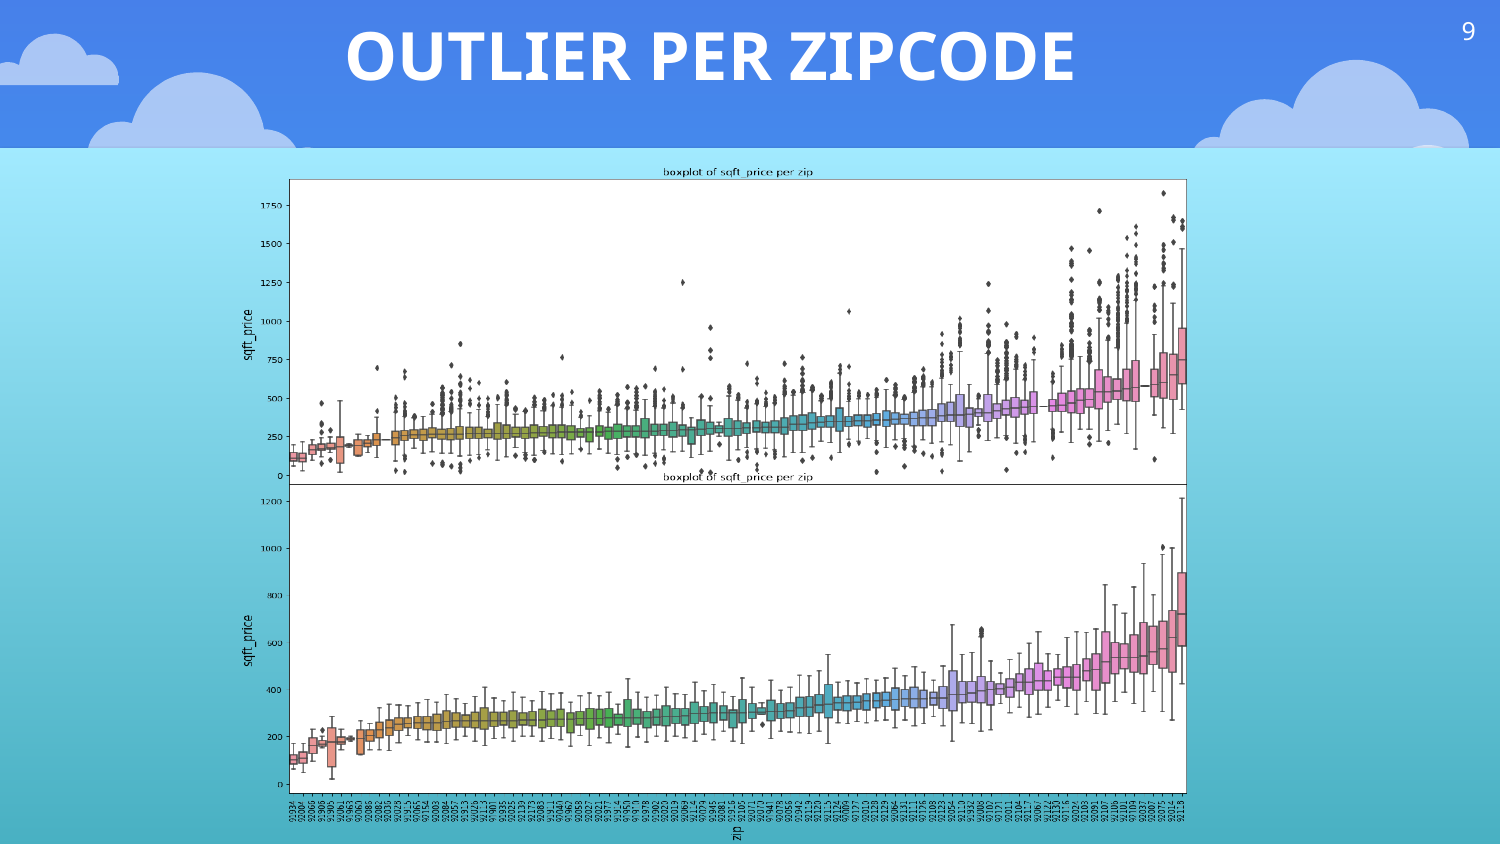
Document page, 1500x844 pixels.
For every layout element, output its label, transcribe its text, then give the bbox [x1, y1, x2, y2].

slide_number 9 [1400, 0, 1491, 65]
title OUTLIER PER ZIPCODE [236, 0, 1187, 123]
text_box [0, 148, 1500, 844]
picture [235, 163, 1195, 844]
